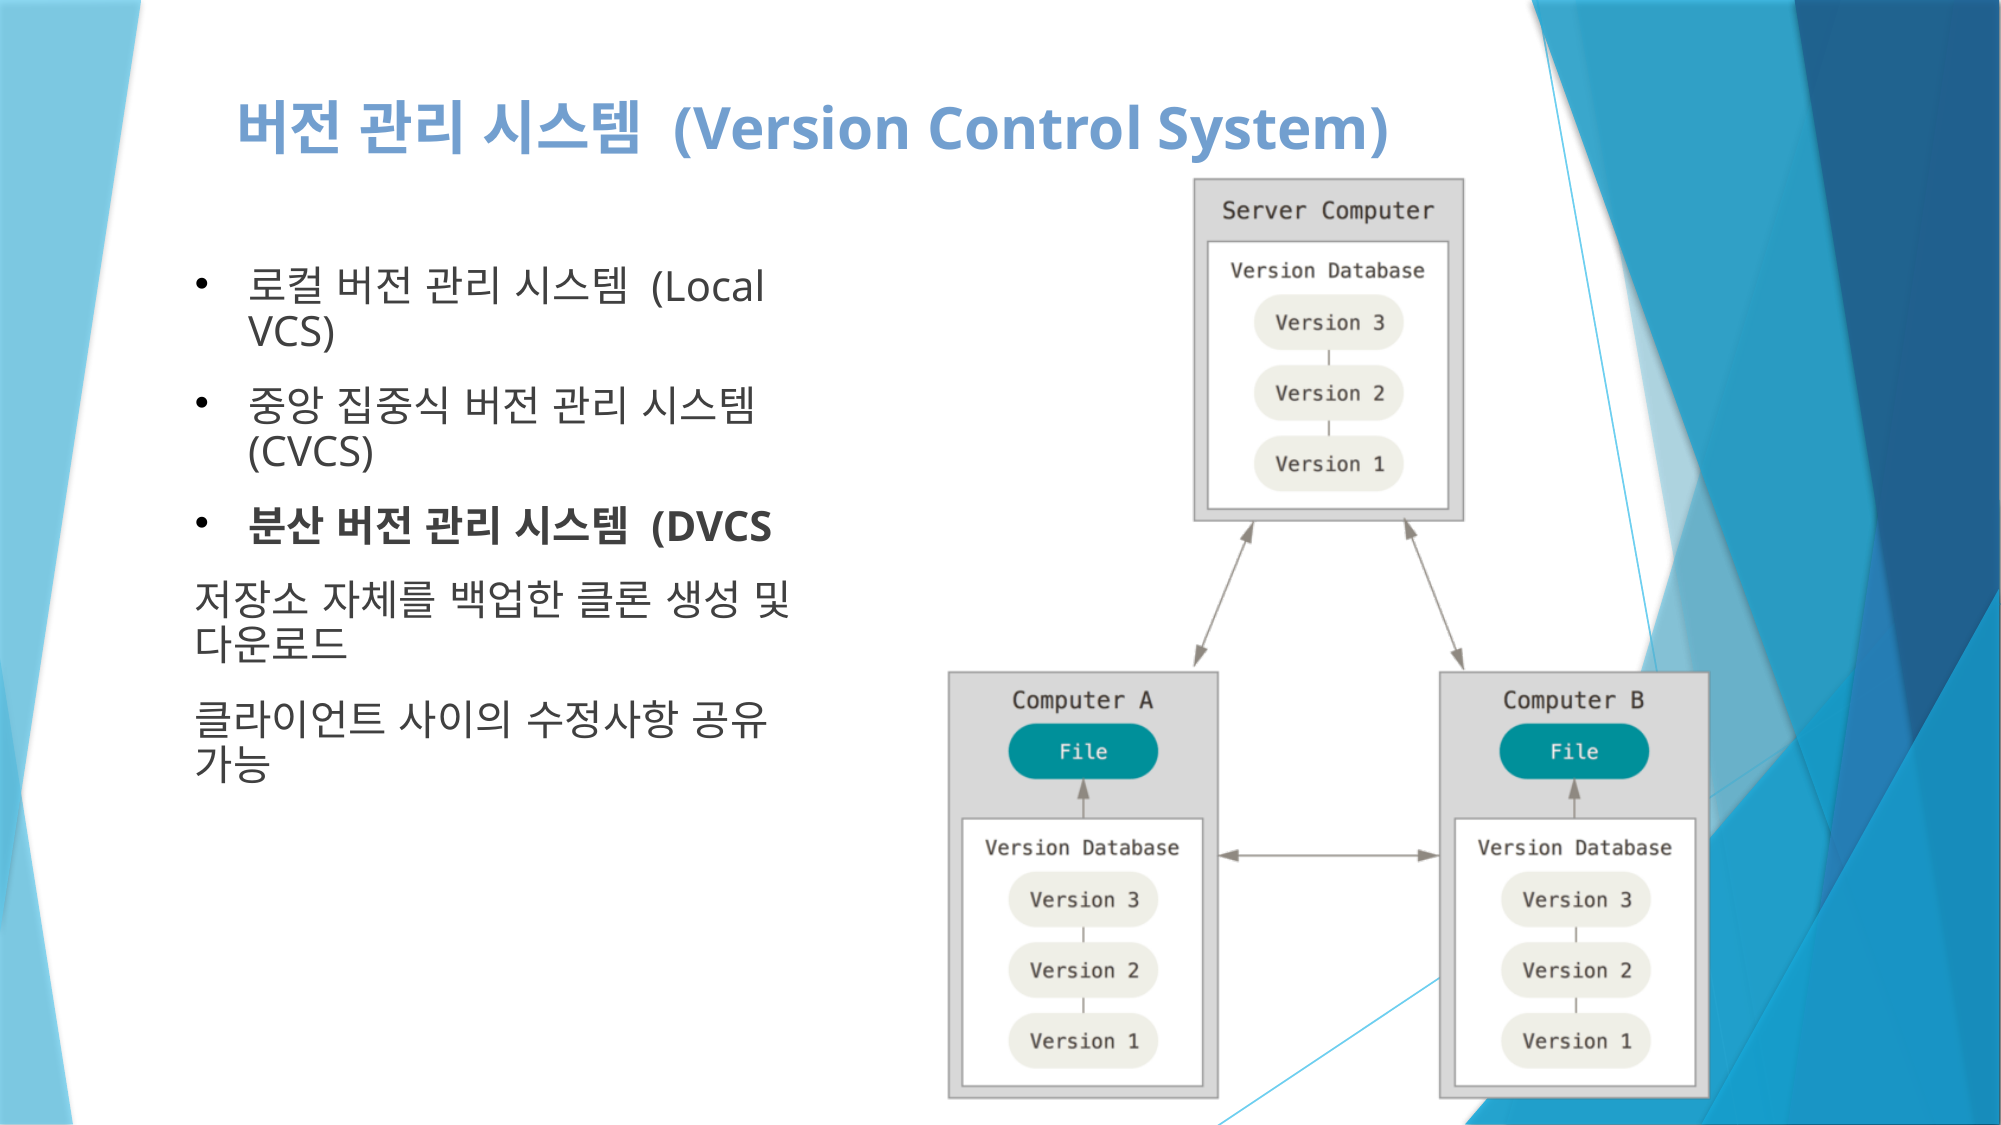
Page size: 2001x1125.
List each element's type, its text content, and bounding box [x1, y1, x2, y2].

list 로컬 버전 관리 시스템 (Local VCS) 중앙 집중식 버전 관리 시스템 (CVCS) 분산 버전 관리 시스템 (DVCS 저장소 자체를 백업한 클론 생성 및 다운로드 클라이언트 사이의 수정사항 공유 가능 [177, 265, 857, 1001]
title 버전 관리 시스템 (Version Control System) [236, 54, 1451, 207]
picture [933, 165, 1725, 1114]
